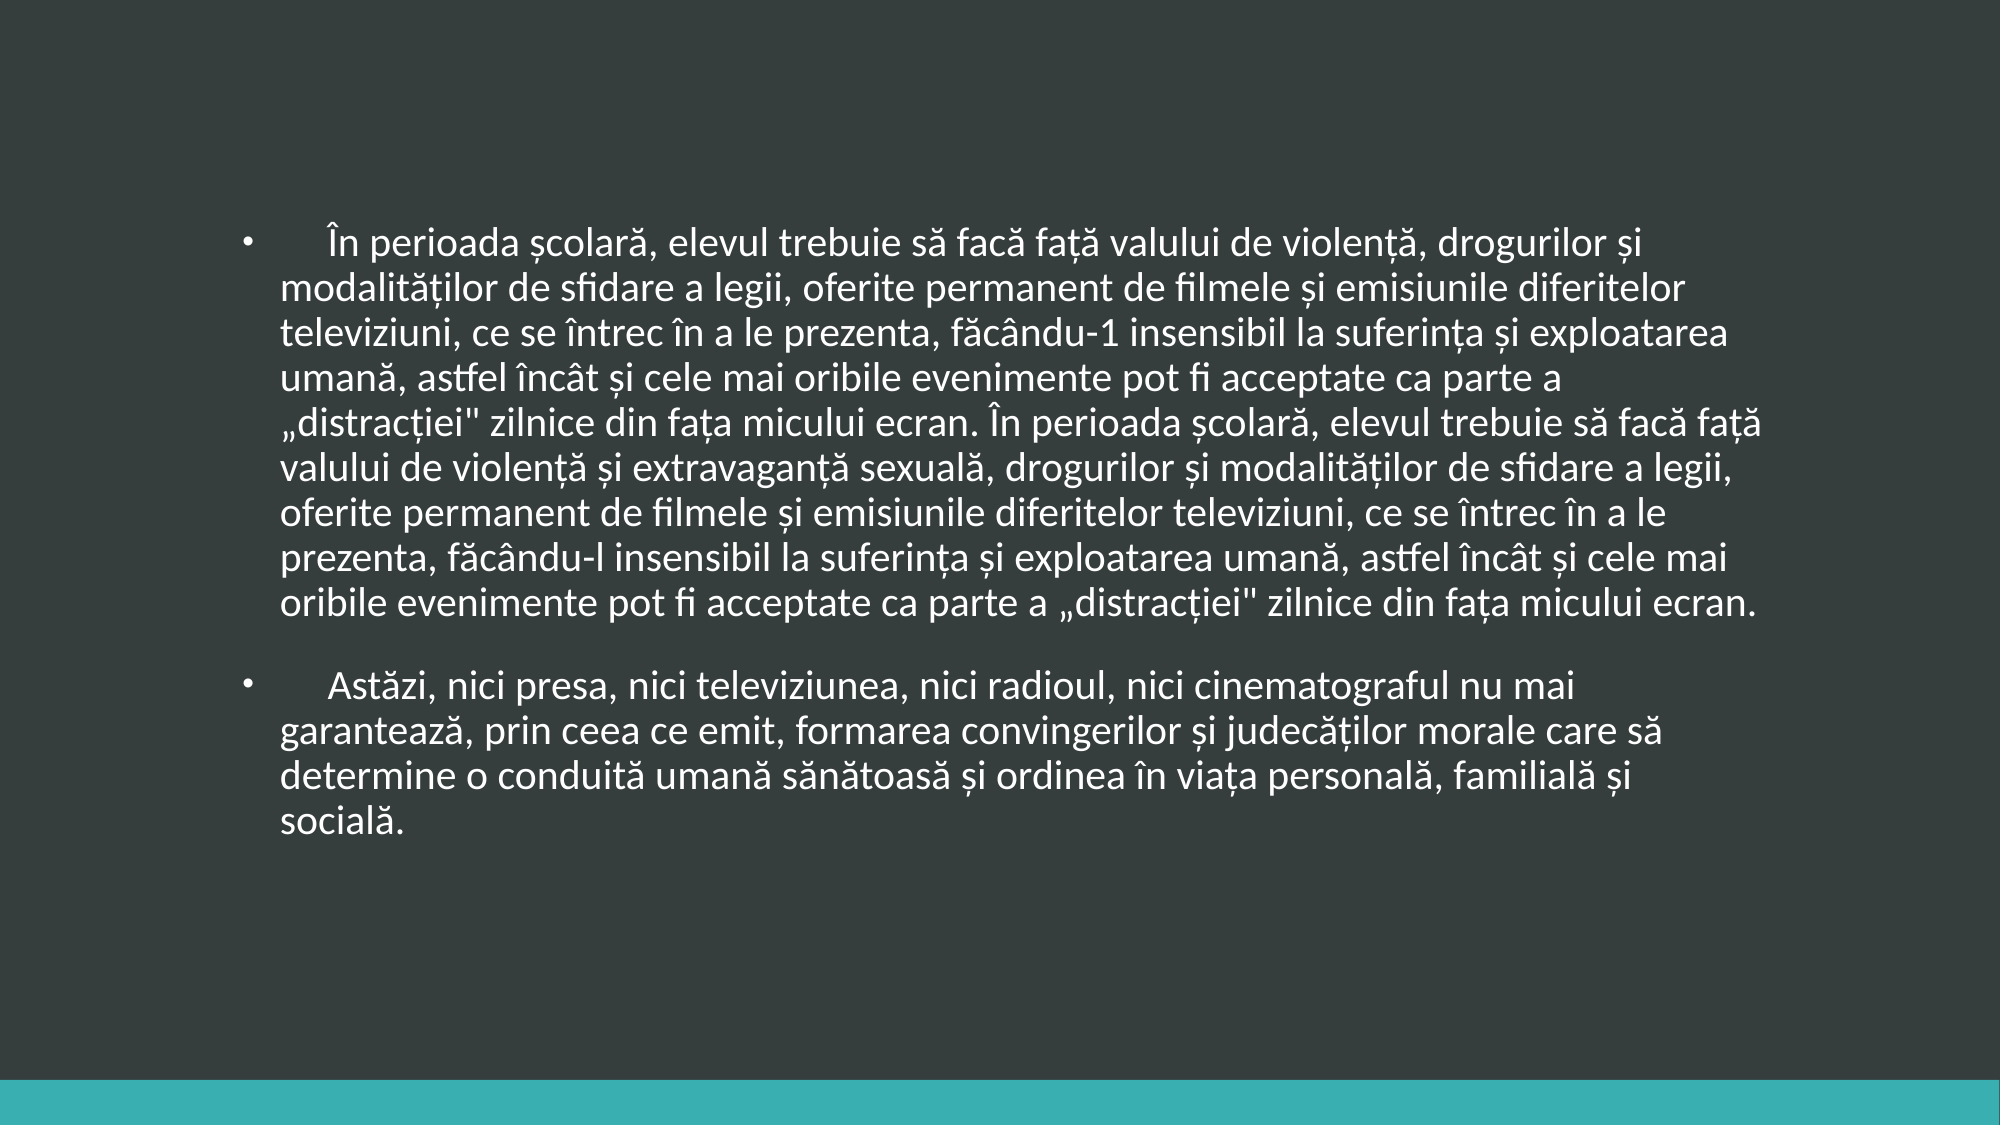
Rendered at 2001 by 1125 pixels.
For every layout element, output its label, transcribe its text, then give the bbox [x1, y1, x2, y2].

list În perioada şcolară, elevul trebuie să facă faţă valului de violenţă, drogurilor şi modalităţilor de sfidare a legii, oferite permanent de filmele şi emisiunile diferitelor televiziuni, ce se întrec în a le prezenta, făcându-1 insensibil la suferinţa şi exploatarea umană, astfel încât şi cele mai oribile evenimente pot fi acceptate ca parte a „distracţiei" zilnice din faţa micului ecran. În perioada şcolară, elevul trebuie să facă faţă valului de violenţă şi extravaganţă sexuală, drogurilor şi modalităţilor de sfidare a legii, oferite permanent de filmele şi emisiunile diferitelor televiziuni, ce se întrec în a le prezenta, făcându-l insensibil la suferinţa şi exploatarea umană, astfel încât şi cele mai oribile evenimente pot fi acceptate ca parte a „distracţiei" zilnice din faţa micului ecran. Astăzi, nici presa, nici televiziunea, nici radioul, nici cinematograful nu mai garantează, prin ceea ce emit, formarea convingerilor şi judecăţilor morale care să determine o conduită umană sănătoasă şi ordinea în viaţa personală, familială şi socială. [219, 213, 1780, 989]
